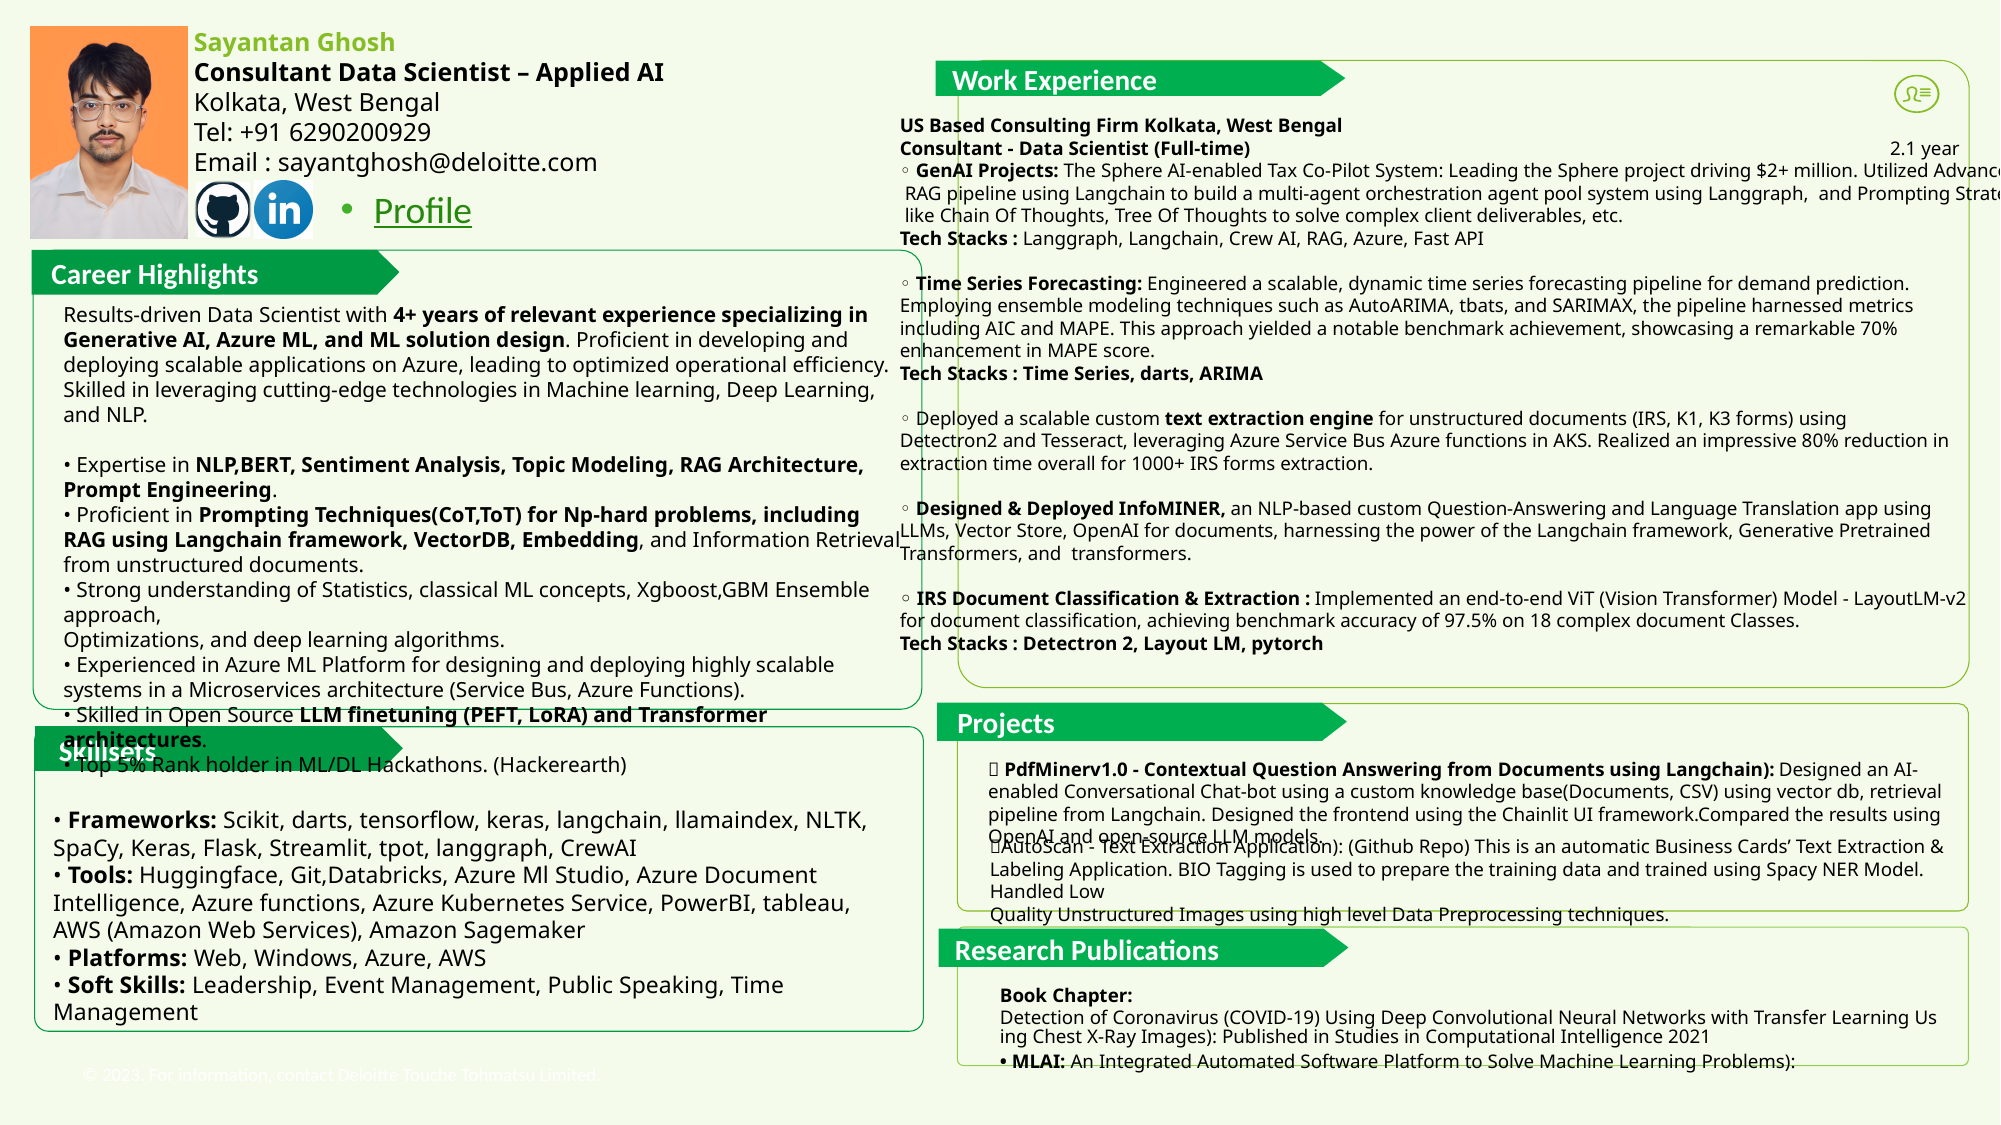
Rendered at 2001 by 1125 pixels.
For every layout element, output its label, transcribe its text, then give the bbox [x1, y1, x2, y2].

text_box [957, 933, 1969, 1066]
picture [30, 26, 189, 239]
text_box ✅ PdfMinerv1.0 - Contextual Question Answering from Documents using Langchain): Designed an AI-enabled Conversational Chat-bot using a custom knowledge base(Documents, CSV) using vector db, retrieval pipeline from Langchain. Designed the frontend using the Chainlit UI framework.Compared the results using OpenAI and open-source LLM models. [973, 750, 1974, 856]
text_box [1893, 74, 1940, 114]
picture [193, 180, 253, 239]
text_box [957, 703, 1969, 911]
text_box ✅AutoScan - Text Extraction Application): (Github Repo) This is an automatic Business Cards’ Text Extraction & Labeling Application. BIO Tagging is used to prepare the training data and trained using Spacy NER Model. Handled Low Quality Unstructured Images using high level Data Preprocessing techniques. [975, 827, 1975, 933]
text_box Projects [957, 704, 1519, 740]
text_box [908, 677, 922, 708]
text_box Profile [340, 185, 473, 231]
text_box Research Publications [955, 931, 1278, 967]
text_box • Frameworks: Scikit, darts, tensorflow, keras, langchain, llamaindex, NLTK, SpaCy, Keras, Flask, Streamlit, tpot, langgraph, CrewAI • Tools: Huggingface, Git,Databricks, Azure Ml Studio, Azure Document Intelligence, Azure functions, Azure Kubernetes Service, PowerBI, tableau, AWS (Amazon Web Services), Amazon Sagemaker • Platforms: Web, Windows, Azure, AWS • Soft Skills: Leadership, Event Management, Public Speaking, Time Management [34, 726, 924, 1032]
text_box Skillsets [58, 732, 63, 768]
text_box [938, 928, 975, 967]
text_box [31, 249, 400, 295]
text_box Sayantan Ghosh Consultant Data Scientist – Applied AI Kolkata, West Bengal Tel: +91 6290200929 Email : sayantghosh@deloitte.com [194, 26, 689, 177]
text_box Career Highlights [51, 255, 289, 291]
text_box [964, 677, 1963, 688]
text_box [937, 702, 1324, 741]
text_box [935, 60, 1321, 96]
picture [254, 180, 313, 239]
text_box [33, 250, 899, 710]
text_box Results-driven Data Scientist with 4+ years of relevant experience specializing in Generative AI, Azure ML, and ML solution design. Proficient in developing and deploying scalable applications on Azure, leading to optimized operational efficiency. Skilled in leveraging cutting-edge technologies in Machine learning, Deep Learning, and NLP. • Expertise in NLP,BERT, Sentiment Analysis, Topic Modeling, RAG Architecture, Prompt Engineering. • Proficient in Prompting Techniques(CoT,ToT) for Np-hard problems, including RAG using Langchain framework, VectorDB, Embedding, and Information Retrieval from unstructured documents. • Strong understanding of Statistics, classical ML concepts, Xgboost,GBM Ensemble approach, Optimizations, and deep learning algorithms. • Experienced in Azure ML Platform for designing and deploying highly scalable systems in a Microservices architecture (Service Bus, Azure Functions). • Skilled in Open Source LLM finetuning (PEFT, LoRA) and Transformer architectures. • Top 5% Rank holder in ML/DL Hackathons. (Hackerearth) [63, 301, 908, 834]
text_box [1278, 933, 1349, 967]
text_box [35, 726, 63, 771]
text_box US Based Consulting Firm Kolkata, West Bengal Consultant - Data Scientist (Full-time) 2.1 year ◦ GenAI Projects: The Sphere AI-enabled Tax Co-Pilot System: Leading the Sphere project driving $2+ million. Utilized Advanced RAG pipeline using Langchain to build a multi-agent orchestration agent pool system using Langgraph, and Prompting Strategies like Chain Of Thoughts, Tree Of Thoughts to solve complex client deliverables, etc. Tech Stacks : Langgraph, Langchain, Crew AI, RAG, Azure, Fast API ◦ Time Series Forecasting: Engineered a scalable, dynamic time series forecasting pipeline for demand prediction. Employing ensemble modeling techniques such as AutoARIMA, tbats, and SARIMAX, the pipeline harnessed metrics including AIC and MAPE. This approach yielded a notable benchmark achievement, showcasing a remarkable 70% enhancement in MAPE score. Tech Stacks : Time Series, darts, ARIMA ◦ Deployed a scalable custom text extraction engine for unstructured documents (IRS, K1, K3 forms) using Detectron2 and Tesseract, leveraging Azure Service Bus Azure functions in AKS. Realized an impressive 80% reduction in extraction time overall for 1000+ IRS forms extraction. ◦ Designed & Deployed InfoMINER, an NLP-based custom Question-Answering and Language Translation app using LLMs, Vector Store, OpenAI for documents, harnessing the power of the Langchain framework, Generative Pretrained Transformers, and transformers. ◦ IRS Document Classification & Extraction : Implemented an end-to-end ViT (Vision Transformer) Model - LayoutLM-v2 for document classification, achieving benchmark accuracy of 97.5% on 18 complex document Classes. Tech Stacks : Detectron 2, Layout LM, pytorch [899, 114, 2000, 677]
text_box Work Experience [952, 61, 1513, 97]
text_box Book Chapter: Detection of Coronavirus (COVID-19) Using Deep Convolutional Neural Networks with Transfer Learning Using Chest X-Ray Images): Published in Studies in Computational Intelligence 2021 • MLAI: An Integrated Automated Software Platform to Solve Machine Learning Problems): [999, 983, 1940, 1115]
text_box [958, 60, 1970, 114]
